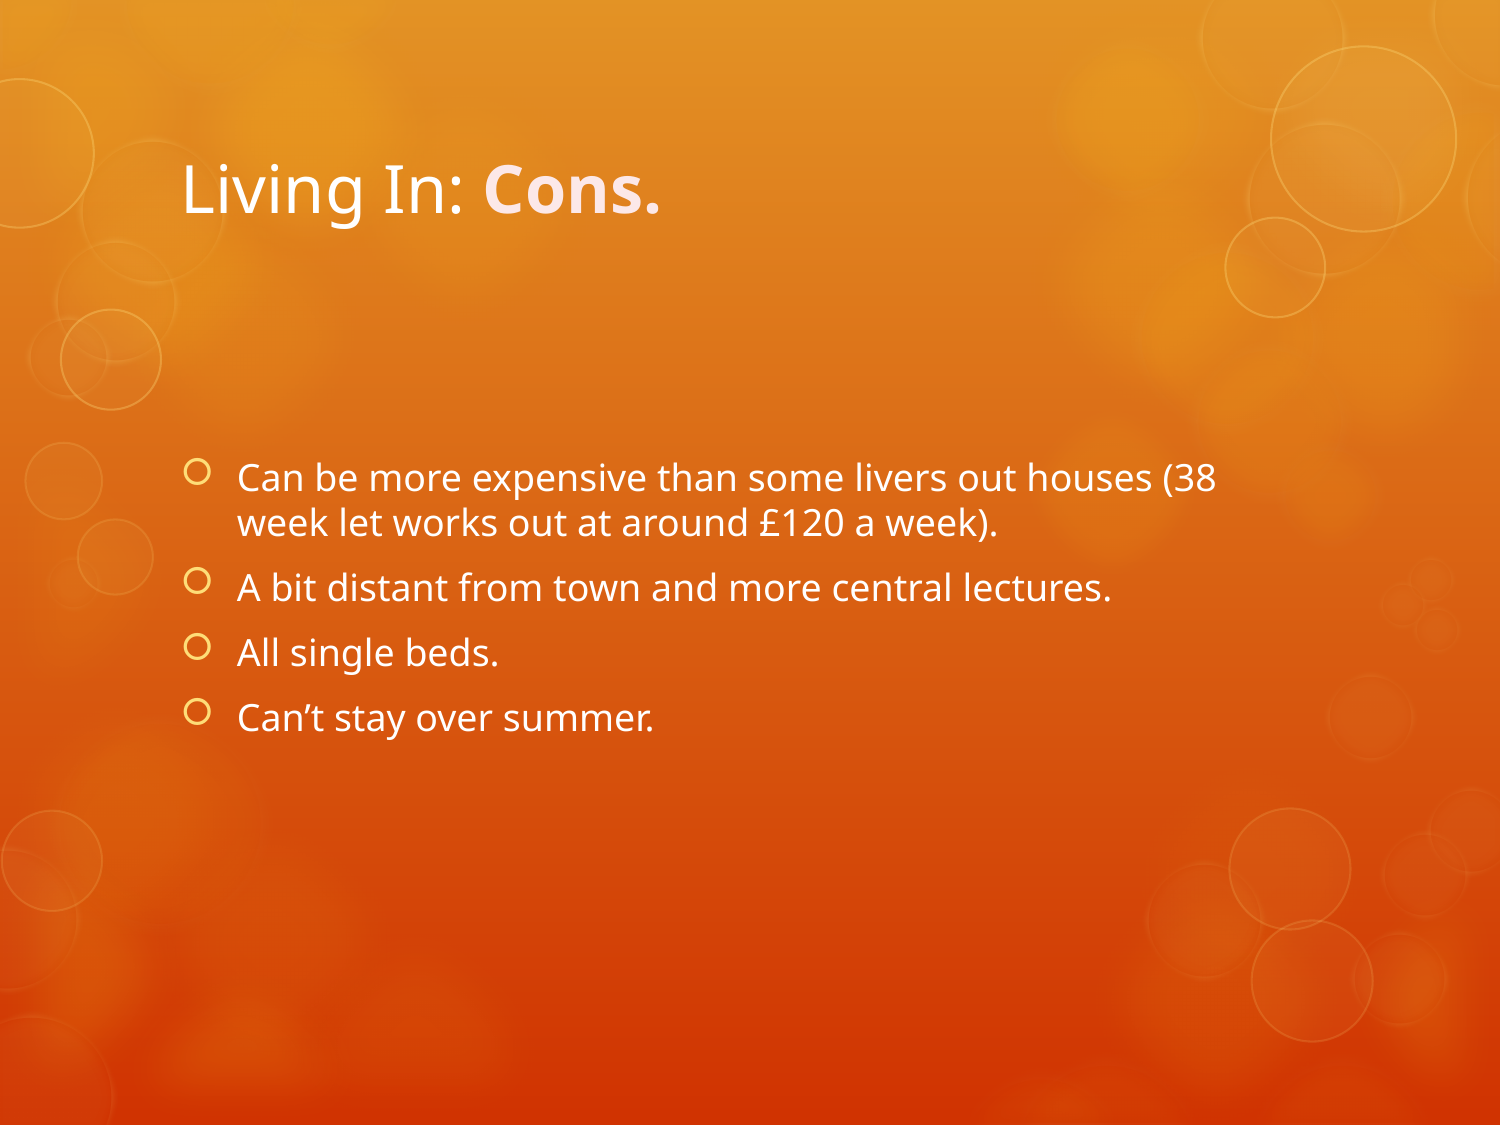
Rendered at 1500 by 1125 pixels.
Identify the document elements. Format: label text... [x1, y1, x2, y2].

title Living In: Cons. [165, 110, 1335, 263]
list Can be more expensive than some livers out houses (38 week let works out at around £120 a week). A bit distant from town and more central lectures. All single beds. Can’t stay over summer. [165, 296, 1335, 962]
